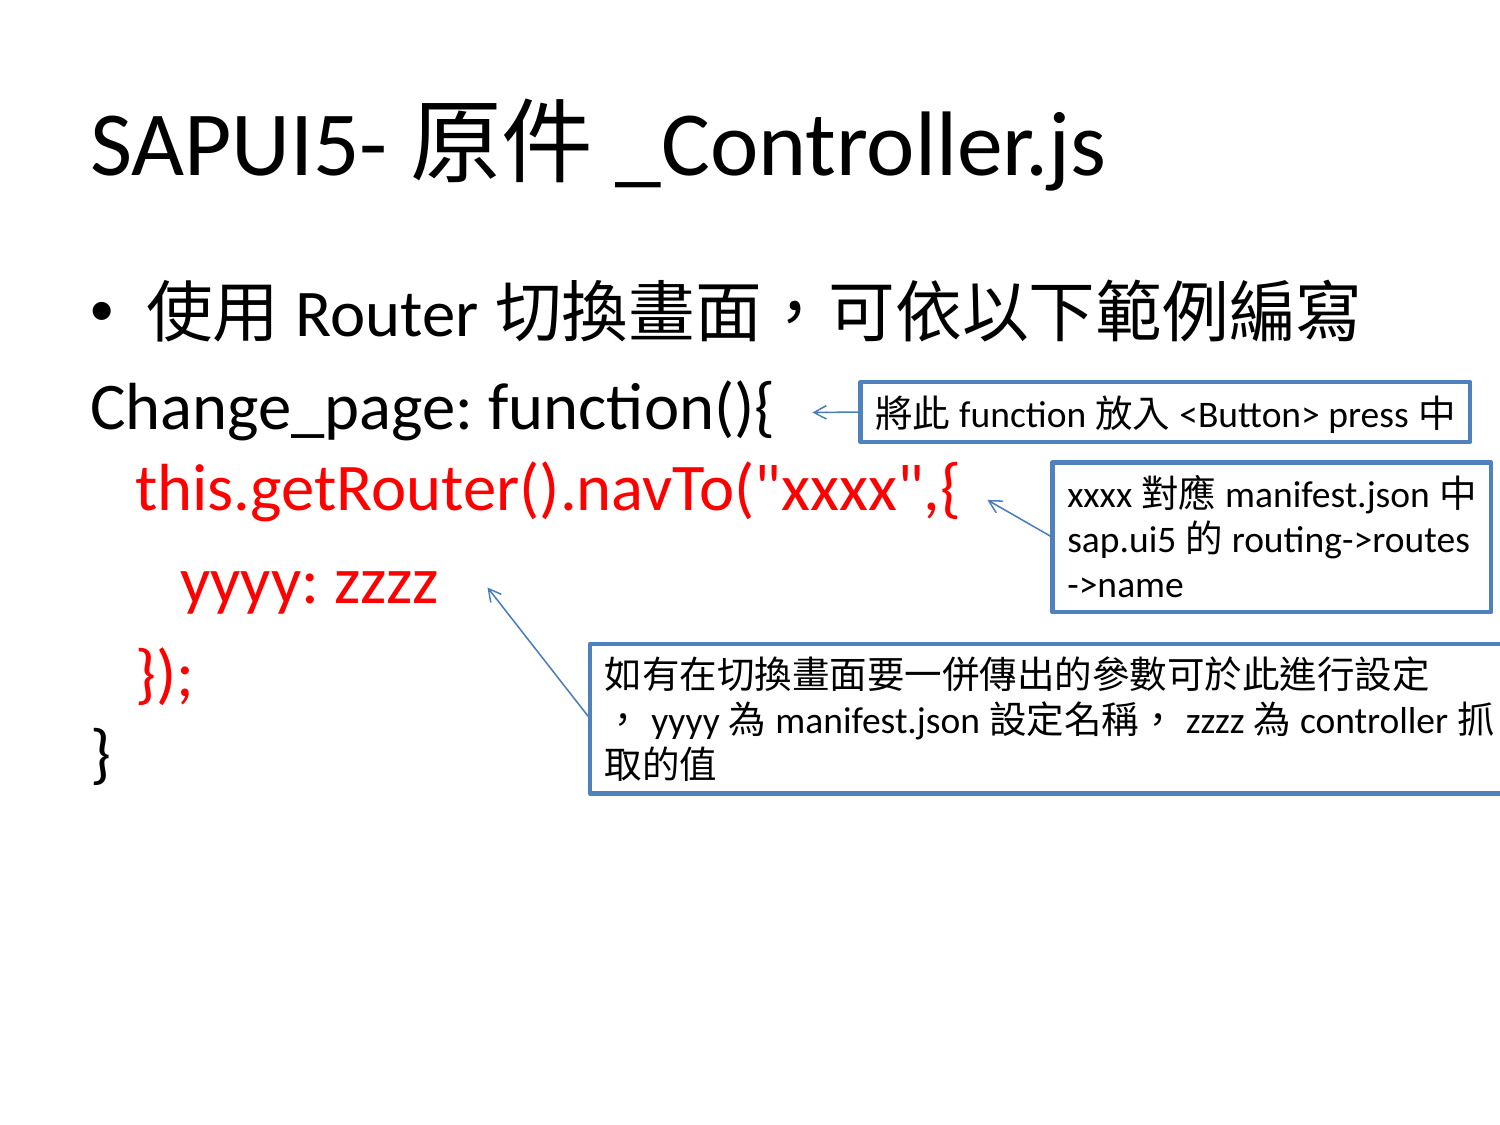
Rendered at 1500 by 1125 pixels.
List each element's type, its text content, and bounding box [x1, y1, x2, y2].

text_box 將此function放入<Button> press中 [858, 380, 1472, 444]
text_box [487, 587, 619, 720]
text_box xxxx對應manifest.json中 sap.ui5的routing->routes ->name [1050, 460, 1493, 614]
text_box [987, 499, 1063, 539]
list 使用Router切換畫面，可依以下範例編寫 Change_page: function(){ this.getRouter().navTo("xxxx",{ yyyy: zzzz }); } [75, 262, 1425, 1005]
text_box 如有在切換畫面要一併傳出的參數可於此進行設定 ，yyyy為manifest.json設定名稱，zzzz為controller抓 取的值 [588, 642, 1500, 796]
title SAPUI5-原件_Controller.js [75, 45, 1425, 233]
